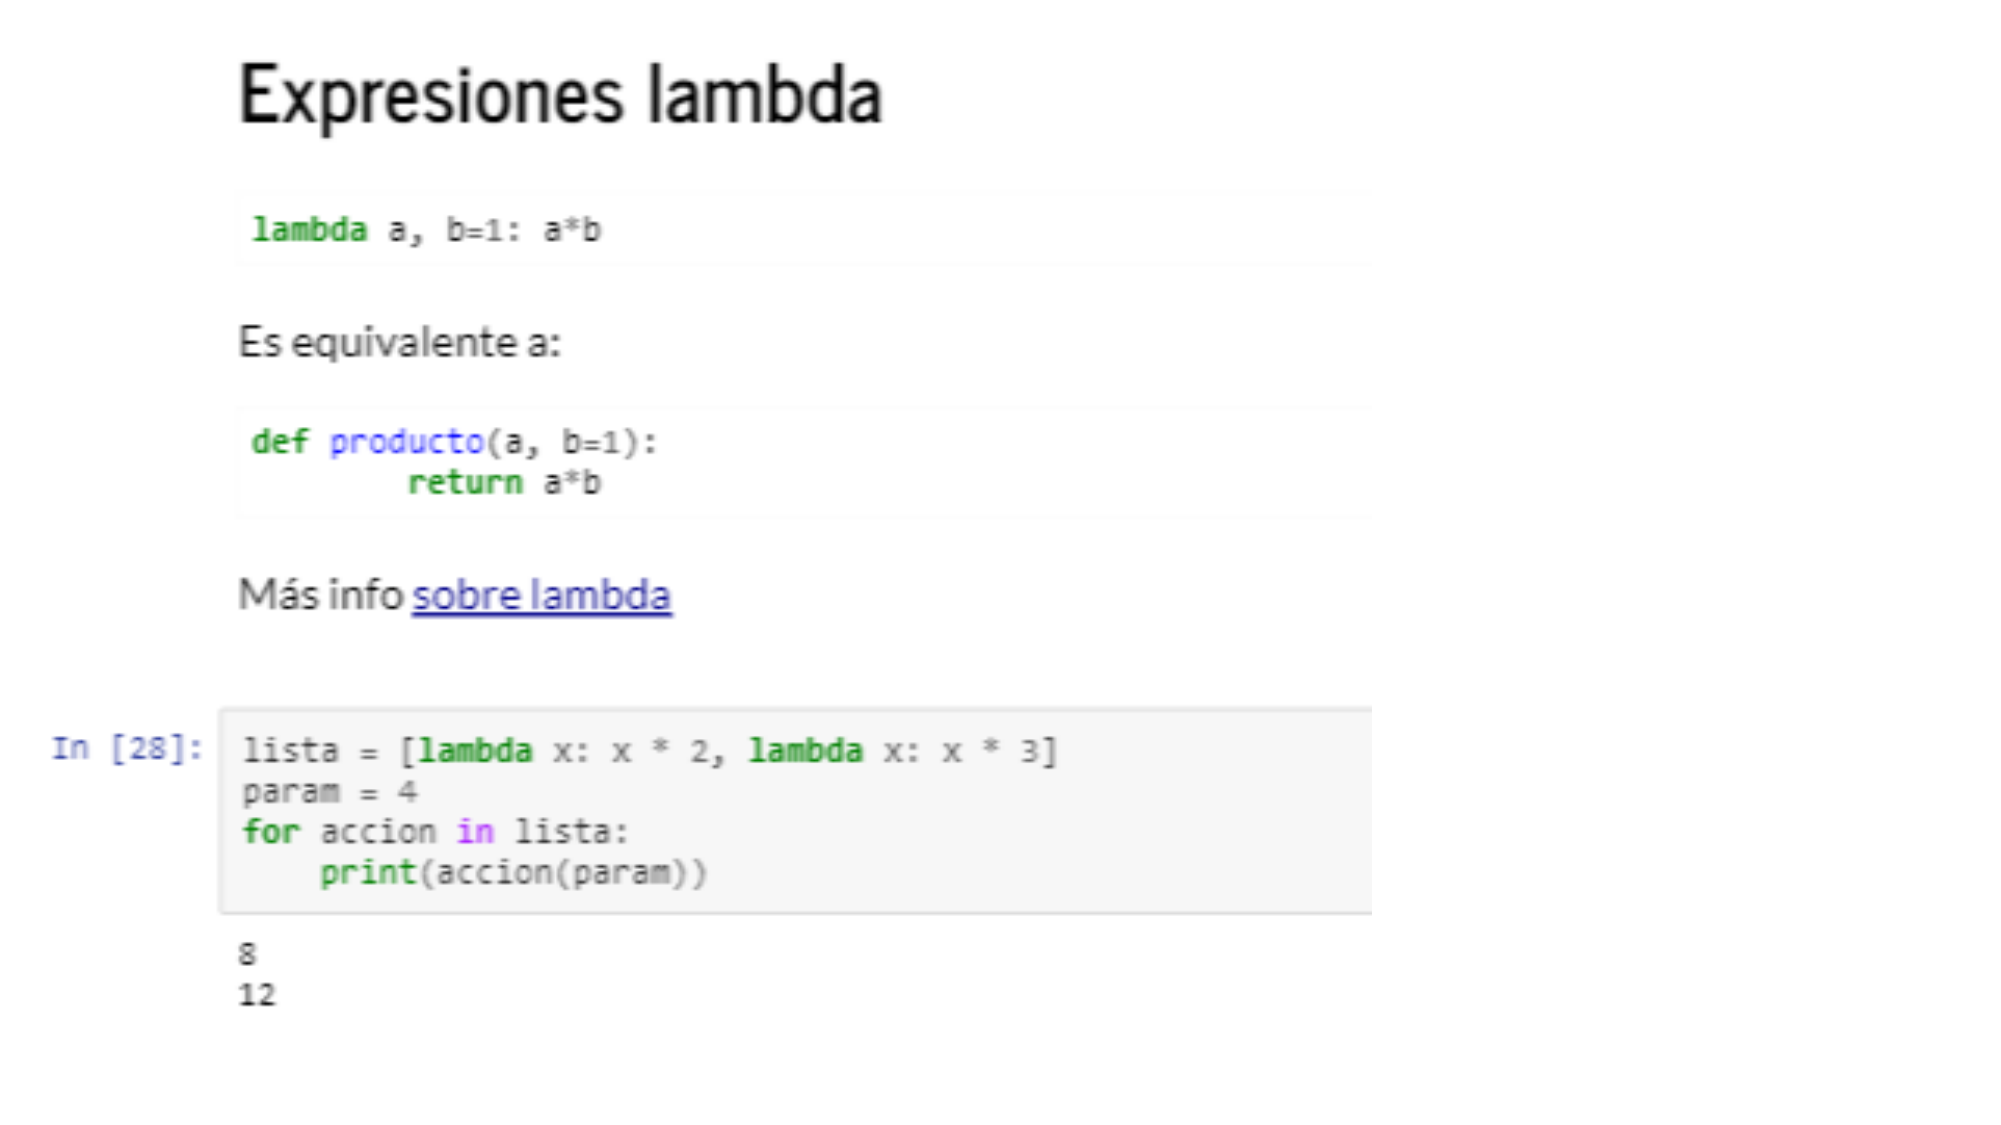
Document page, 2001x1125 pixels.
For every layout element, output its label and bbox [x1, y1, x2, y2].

picture [0, 8, 1373, 1125]
